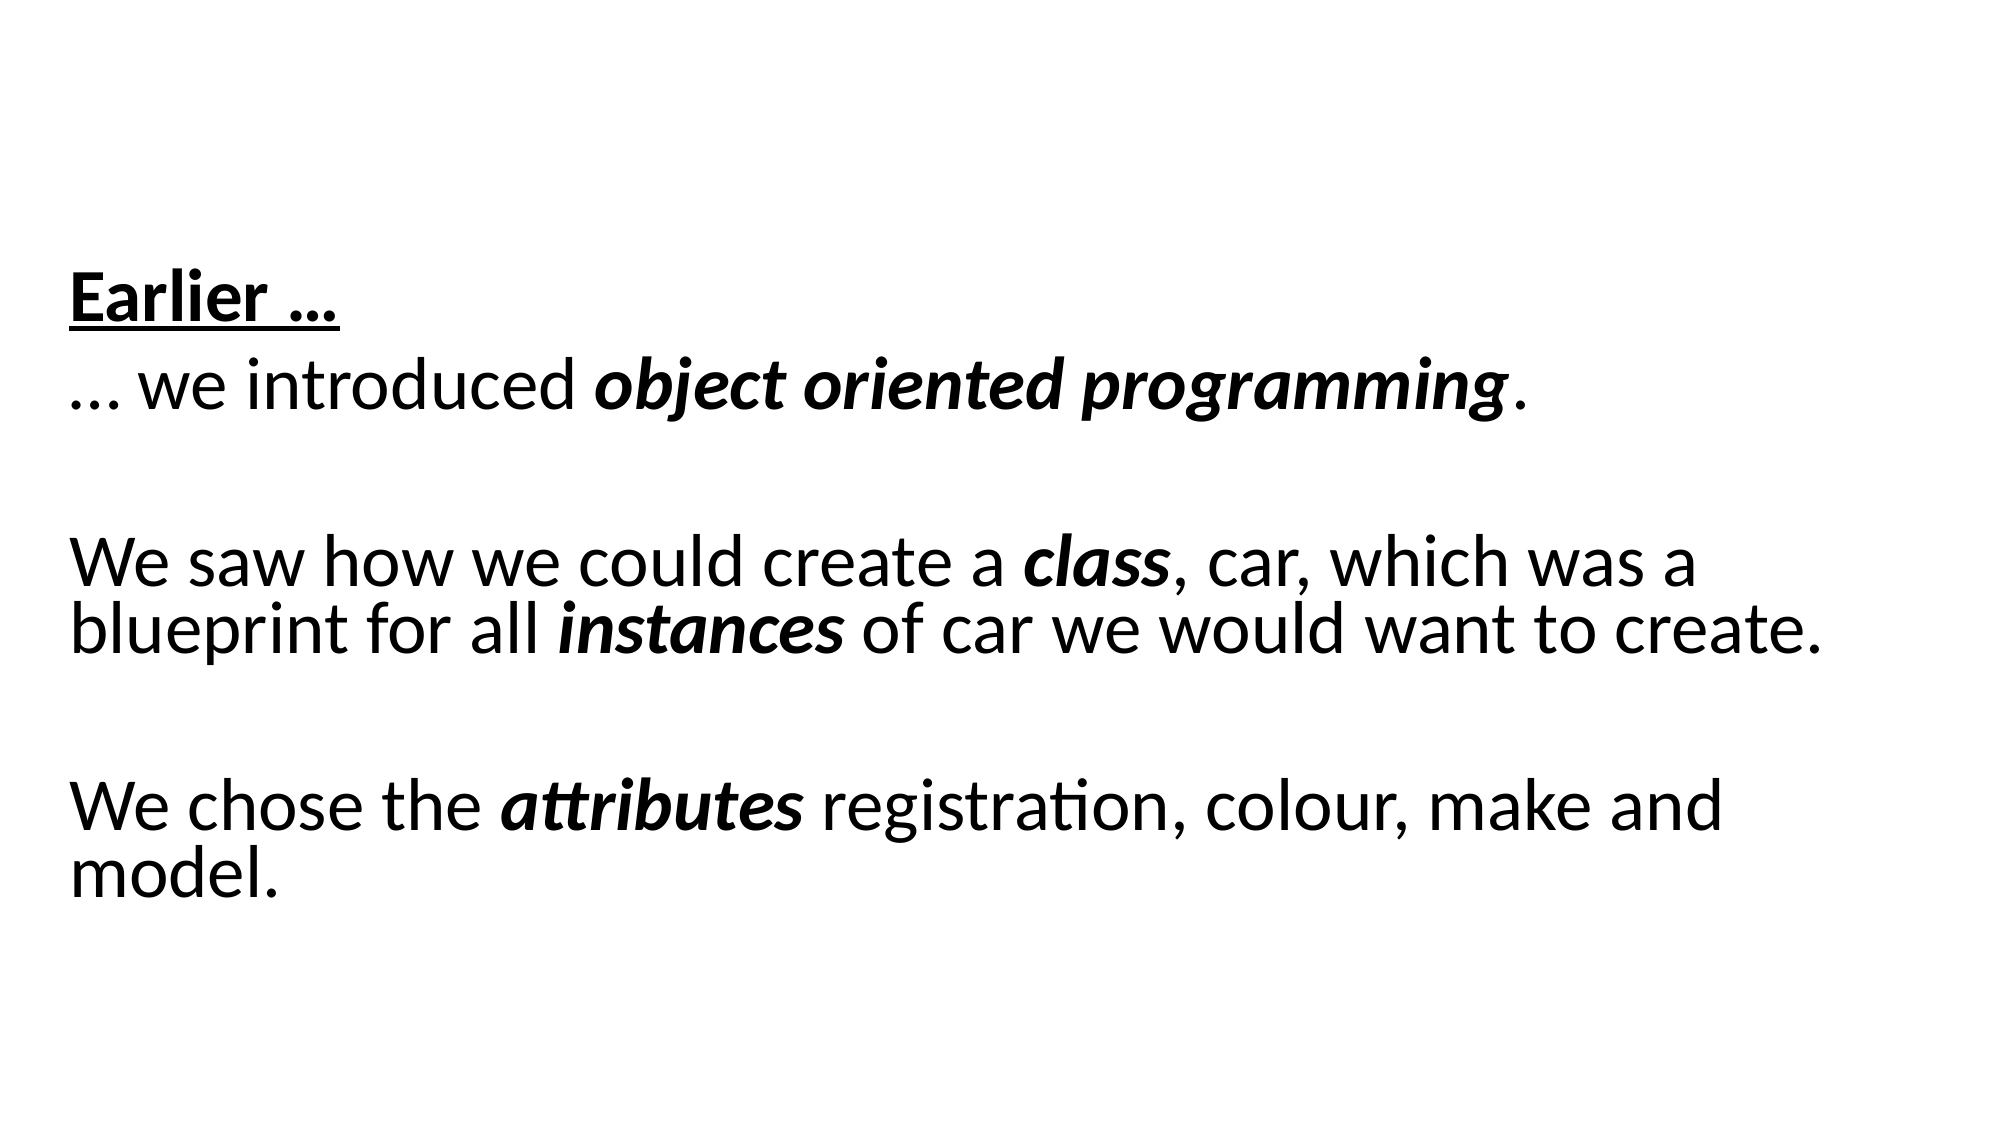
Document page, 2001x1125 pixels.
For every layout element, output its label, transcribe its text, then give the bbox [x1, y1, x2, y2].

list Earlier … … we introduced object oriented programming. We saw how we could create a class, car, which was a blueprint for all instances of car we would want to create. We chose the attributes registration, colour, make and model. [54, 259, 1946, 1014]
